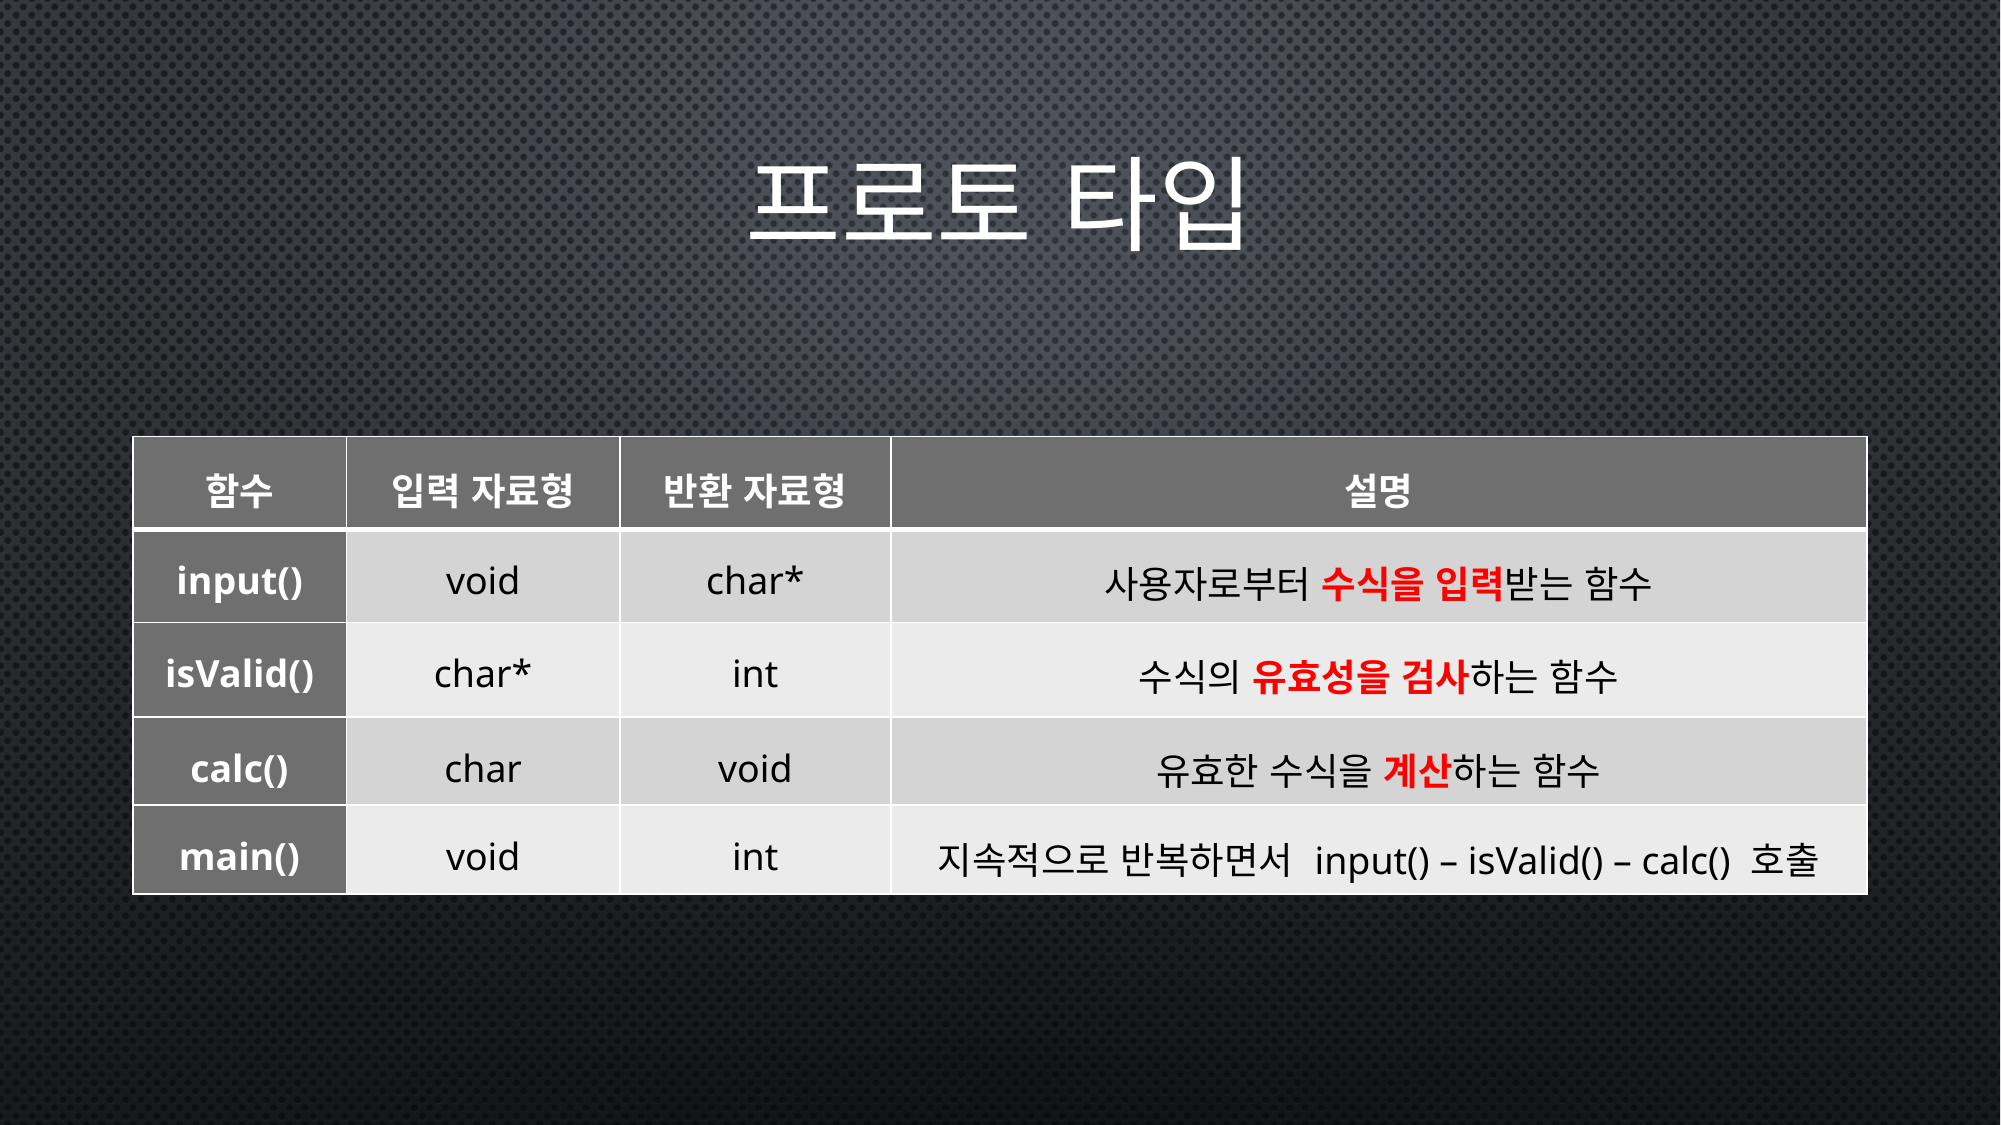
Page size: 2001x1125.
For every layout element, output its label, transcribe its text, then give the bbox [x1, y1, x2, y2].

table_header 함수 [134, 437, 346, 527]
title 프로토 타입 [187, 45, 1813, 359]
table_cell void [347, 806, 619, 893]
table_cell 사용자로부터 수식을 입력받는 함수 [892, 532, 1866, 622]
table_header 반환 자료형 [621, 437, 890, 527]
table_cell isValid() [134, 623, 346, 716]
table_cell char [347, 718, 619, 804]
table_cell main() [134, 806, 346, 893]
table_cell 유효한 수식을 계산하는 함수 [892, 718, 1866, 804]
table_header 입력 자료형 [347, 437, 619, 527]
table_cell int [621, 806, 890, 893]
table_cell input() [134, 532, 346, 622]
table_cell void [621, 718, 890, 804]
table_cell char* [621, 532, 890, 622]
table_cell 지속적으로 반복하면서 input() – isValid() – calc() 호출 [892, 806, 1866, 893]
table_cell void [347, 532, 619, 622]
table_cell int [621, 623, 890, 716]
table_header 설명 [892, 437, 1866, 527]
table_cell 수식의 유효성을 검사하는 함수 [892, 623, 1866, 716]
table_cell char* [347, 623, 619, 716]
table_cell calc() [134, 718, 346, 804]
